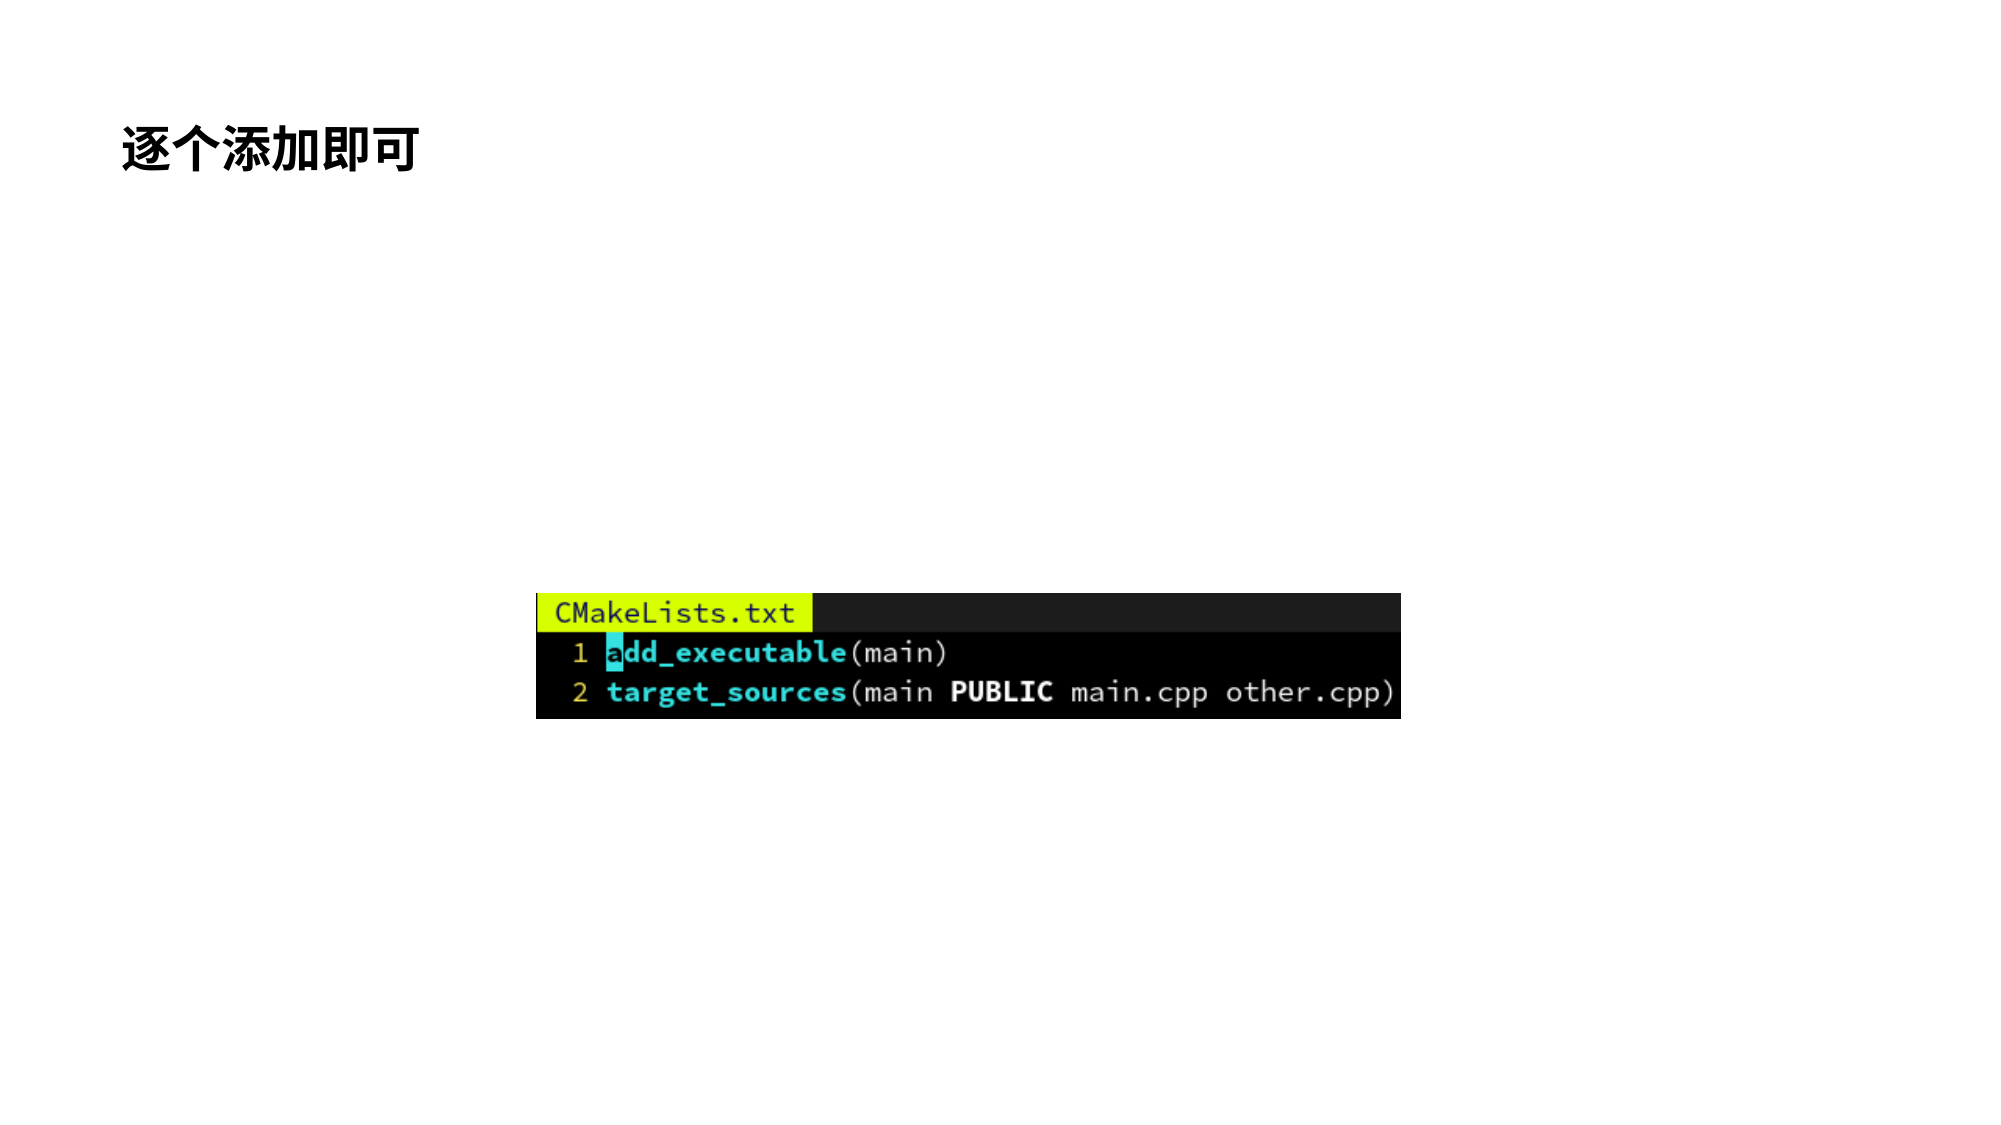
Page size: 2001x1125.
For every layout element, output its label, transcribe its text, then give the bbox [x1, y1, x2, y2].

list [536, 593, 1401, 719]
title 逐个添加即可 [106, 42, 1832, 260]
